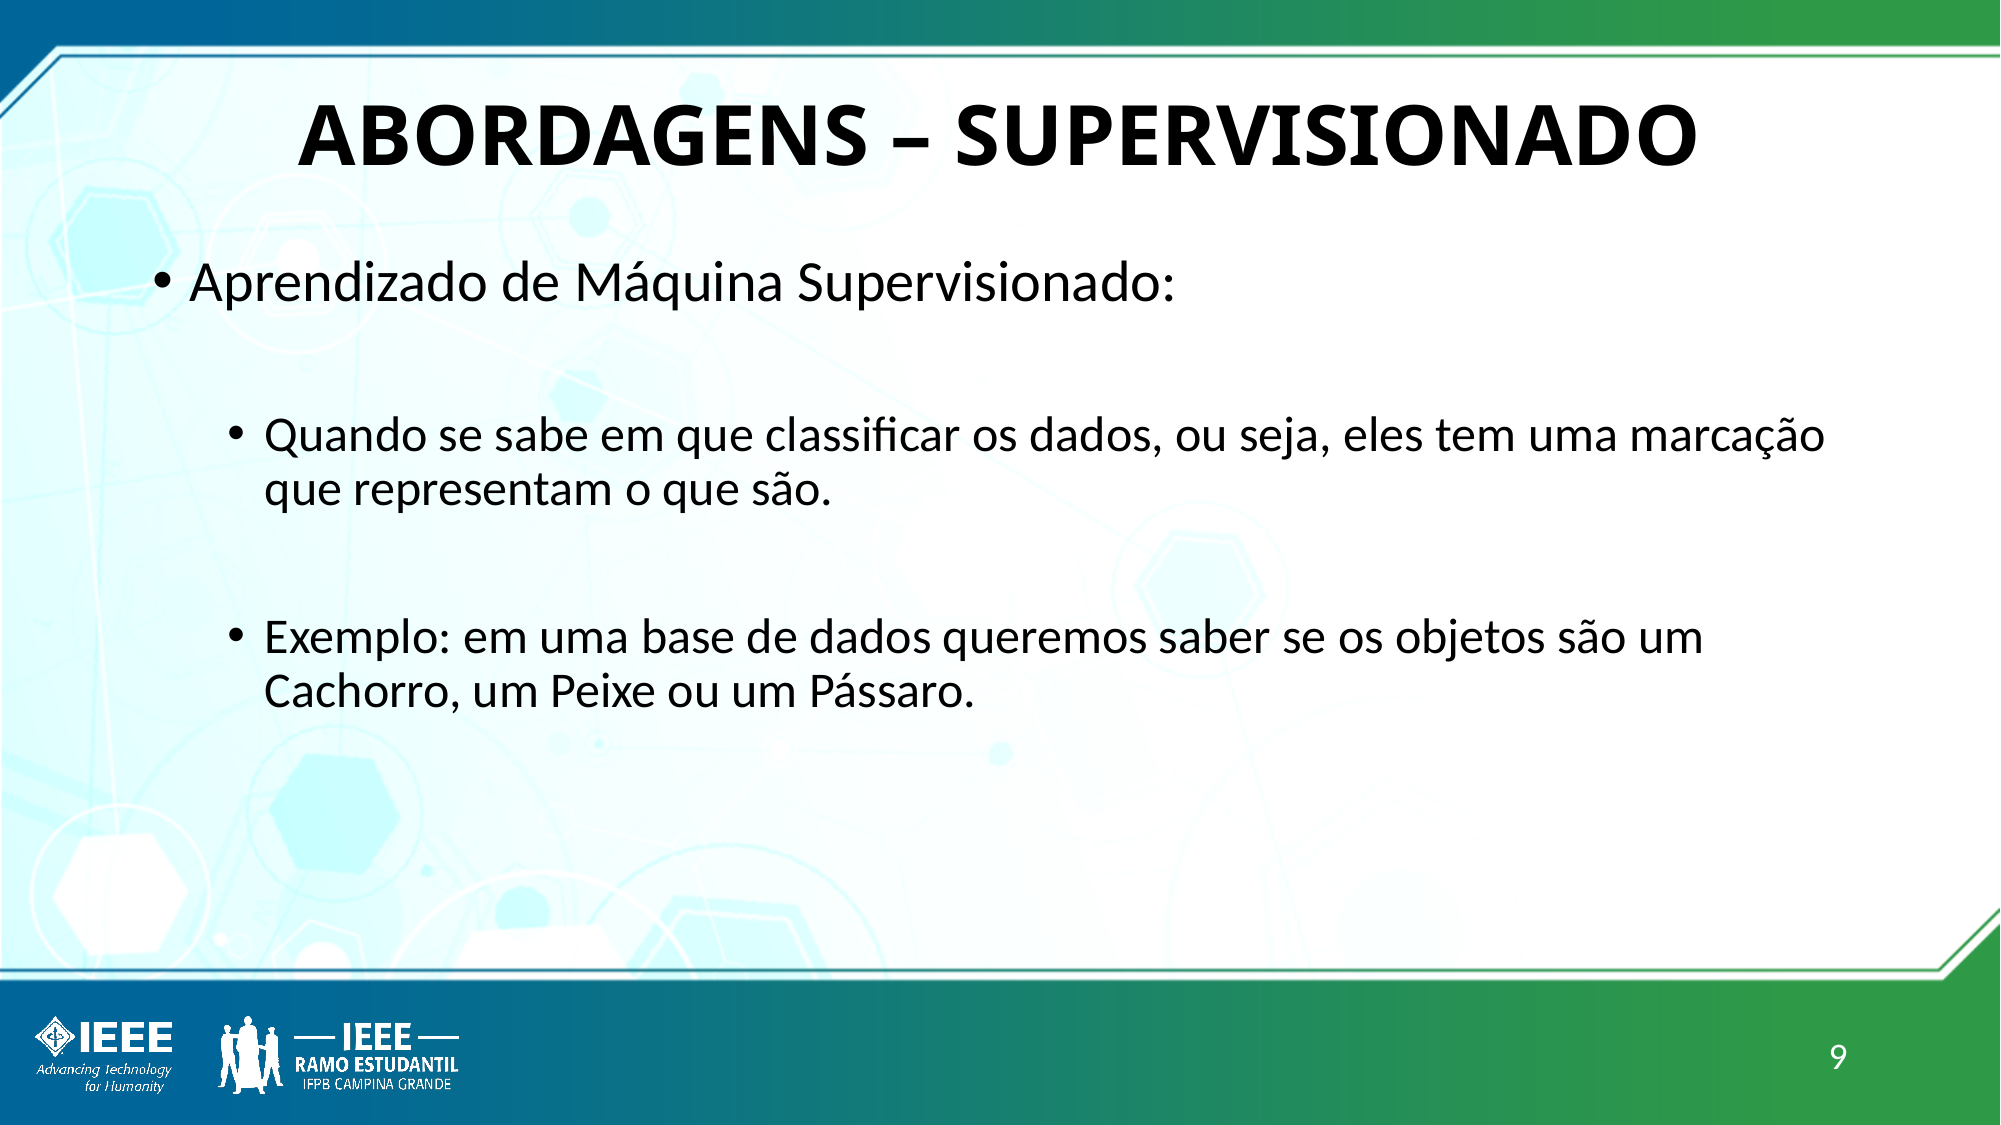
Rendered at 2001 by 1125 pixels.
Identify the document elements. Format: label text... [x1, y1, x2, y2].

picture [386, 1058, 393, 1071]
picture [435, 1058, 443, 1071]
picture [309, 1058, 317, 1071]
picture [396, 1023, 410, 1049]
picture [423, 1058, 428, 1071]
picture [428, 1058, 432, 1071]
picture [375, 1058, 383, 1071]
picture [337, 1058, 348, 1071]
picture [297, 1058, 304, 1071]
picture [366, 1059, 373, 1071]
picture [452, 1058, 458, 1071]
picture [81, 1023, 89, 1051]
picture [399, 1058, 408, 1071]
picture [42, 1023, 68, 1050]
picture [411, 1058, 419, 1071]
picture [321, 1058, 325, 1071]
picture [94, 1023, 116, 1051]
picture [344, 1023, 350, 1050]
title ABORDAGENS – SUPERVISIONADO [137, 59, 1863, 218]
list Aprendizado de Máquina Supervisionado: Quando se sabe em que classificar os dados, ou seja, eles tem uma marcação que representam o que são. Exemplo: em uma base de dados queremos saber se os objetos são um Cachorro, um Peixe ou um Pássaro. [137, 244, 1863, 937]
picture [0, 0, 2000, 1125]
picture [376, 1023, 391, 1049]
picture [122, 1023, 143, 1051]
picture [150, 1023, 171, 1051]
slide_number 9 [1412, 1024, 1863, 1085]
picture [356, 1058, 363, 1071]
picture [356, 1023, 371, 1049]
picture [329, 1058, 333, 1071]
picture [220, 1017, 281, 1093]
